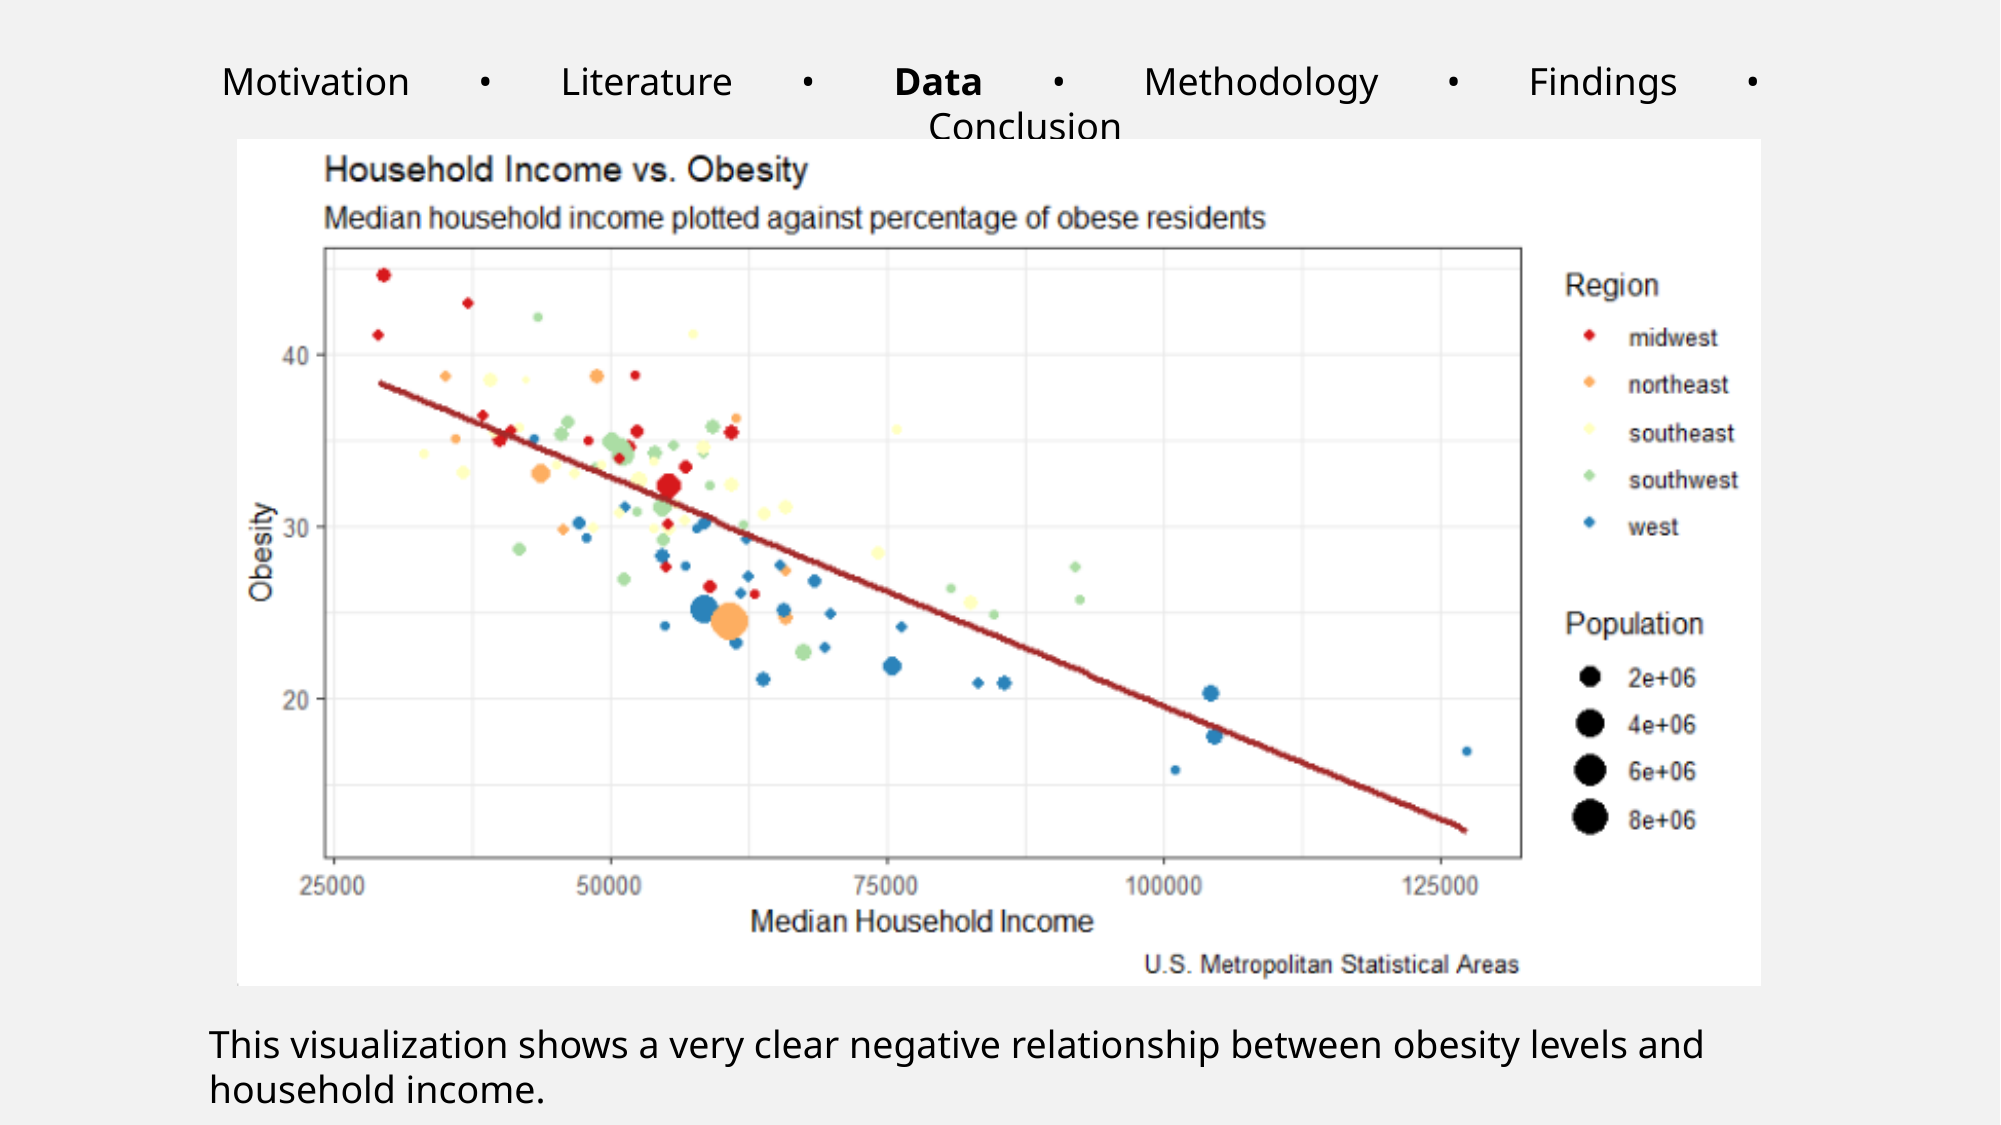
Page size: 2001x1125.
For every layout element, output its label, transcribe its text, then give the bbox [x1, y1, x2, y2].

picture [237, 139, 1761, 986]
text_box This visualization shows a very clear negative relationship between obesity levels and household income. [194, 1013, 1859, 1119]
text_box Motivation • Literature • Data • Methodology • Findings • Conclusion [131, 50, 1920, 156]
